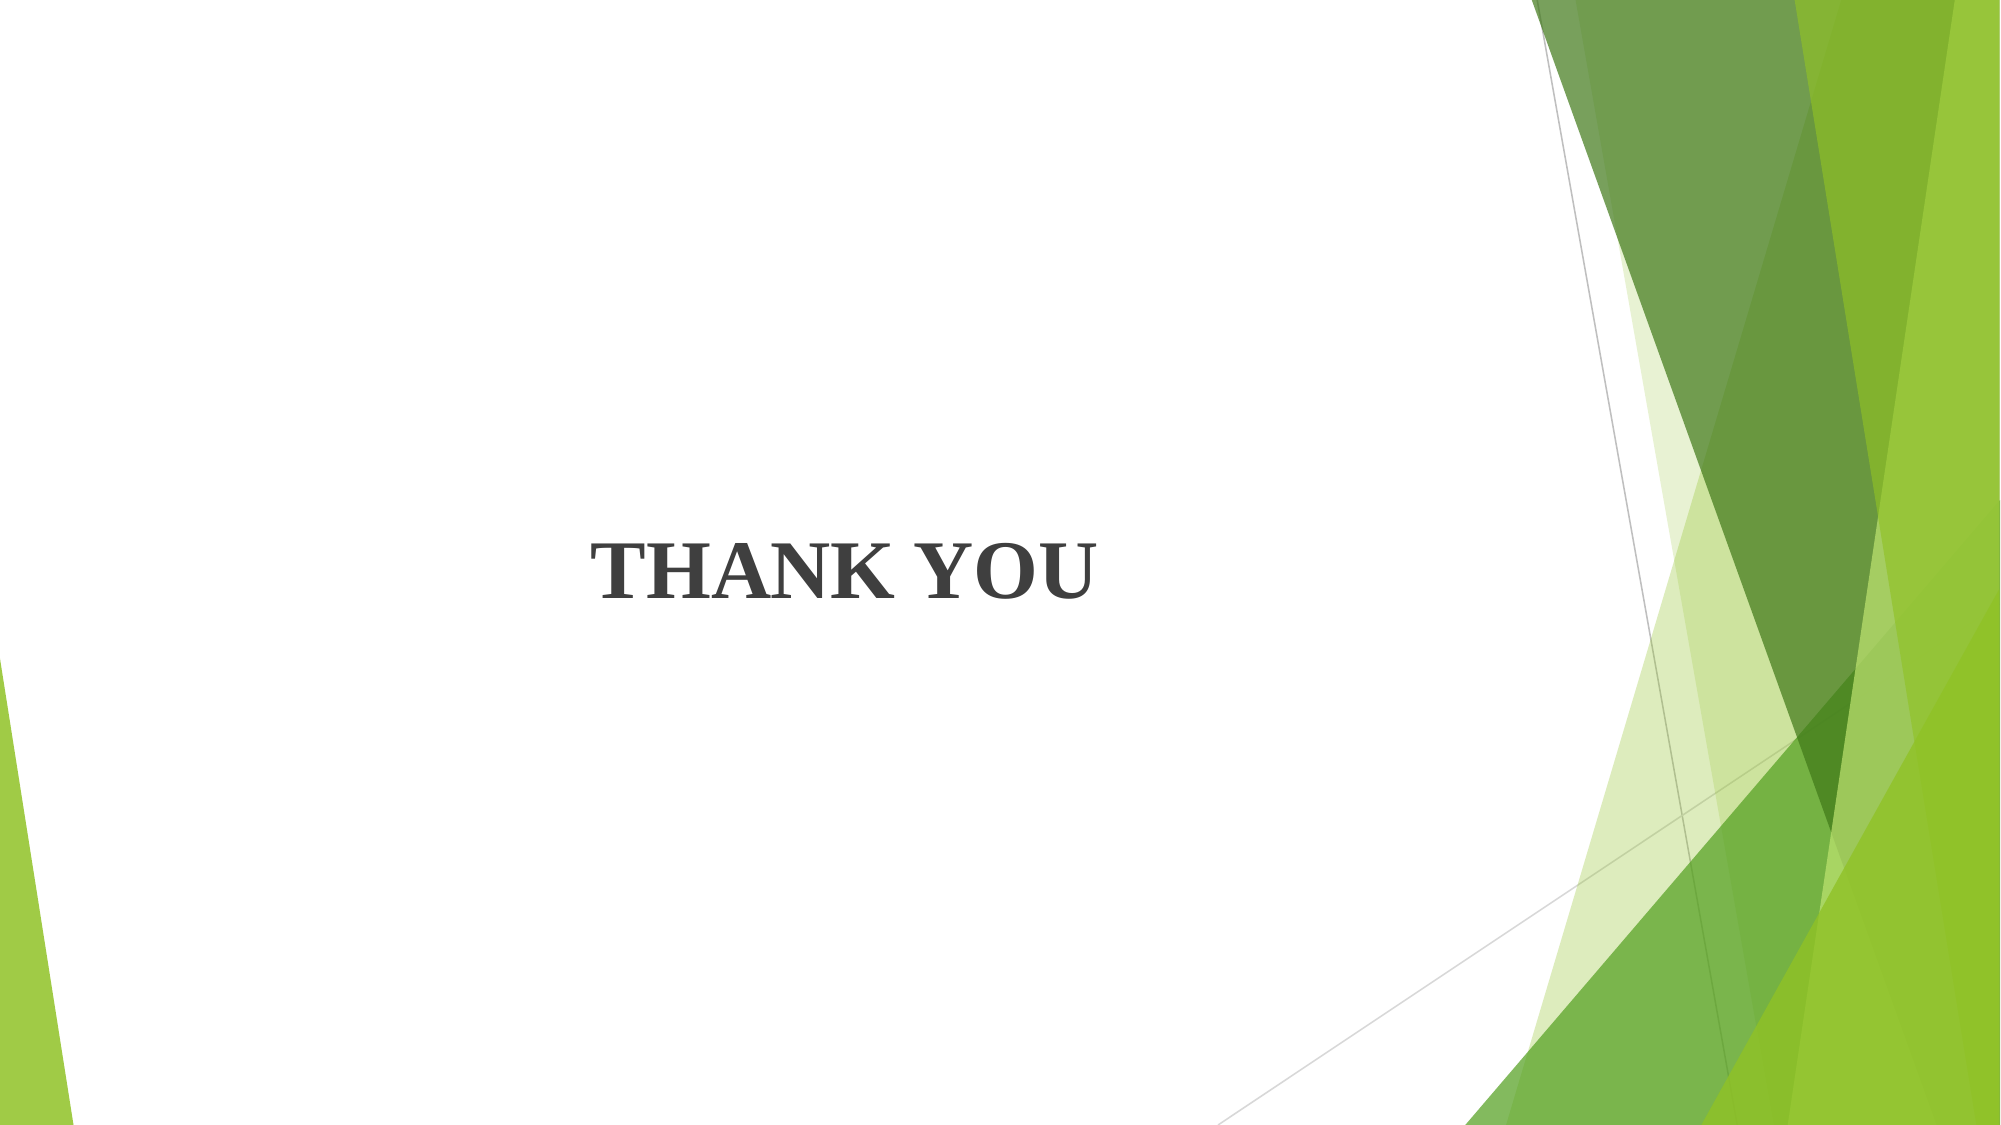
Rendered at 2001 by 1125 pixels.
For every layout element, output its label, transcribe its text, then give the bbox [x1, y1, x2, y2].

list THANK YOU [111, 112, 1522, 992]
